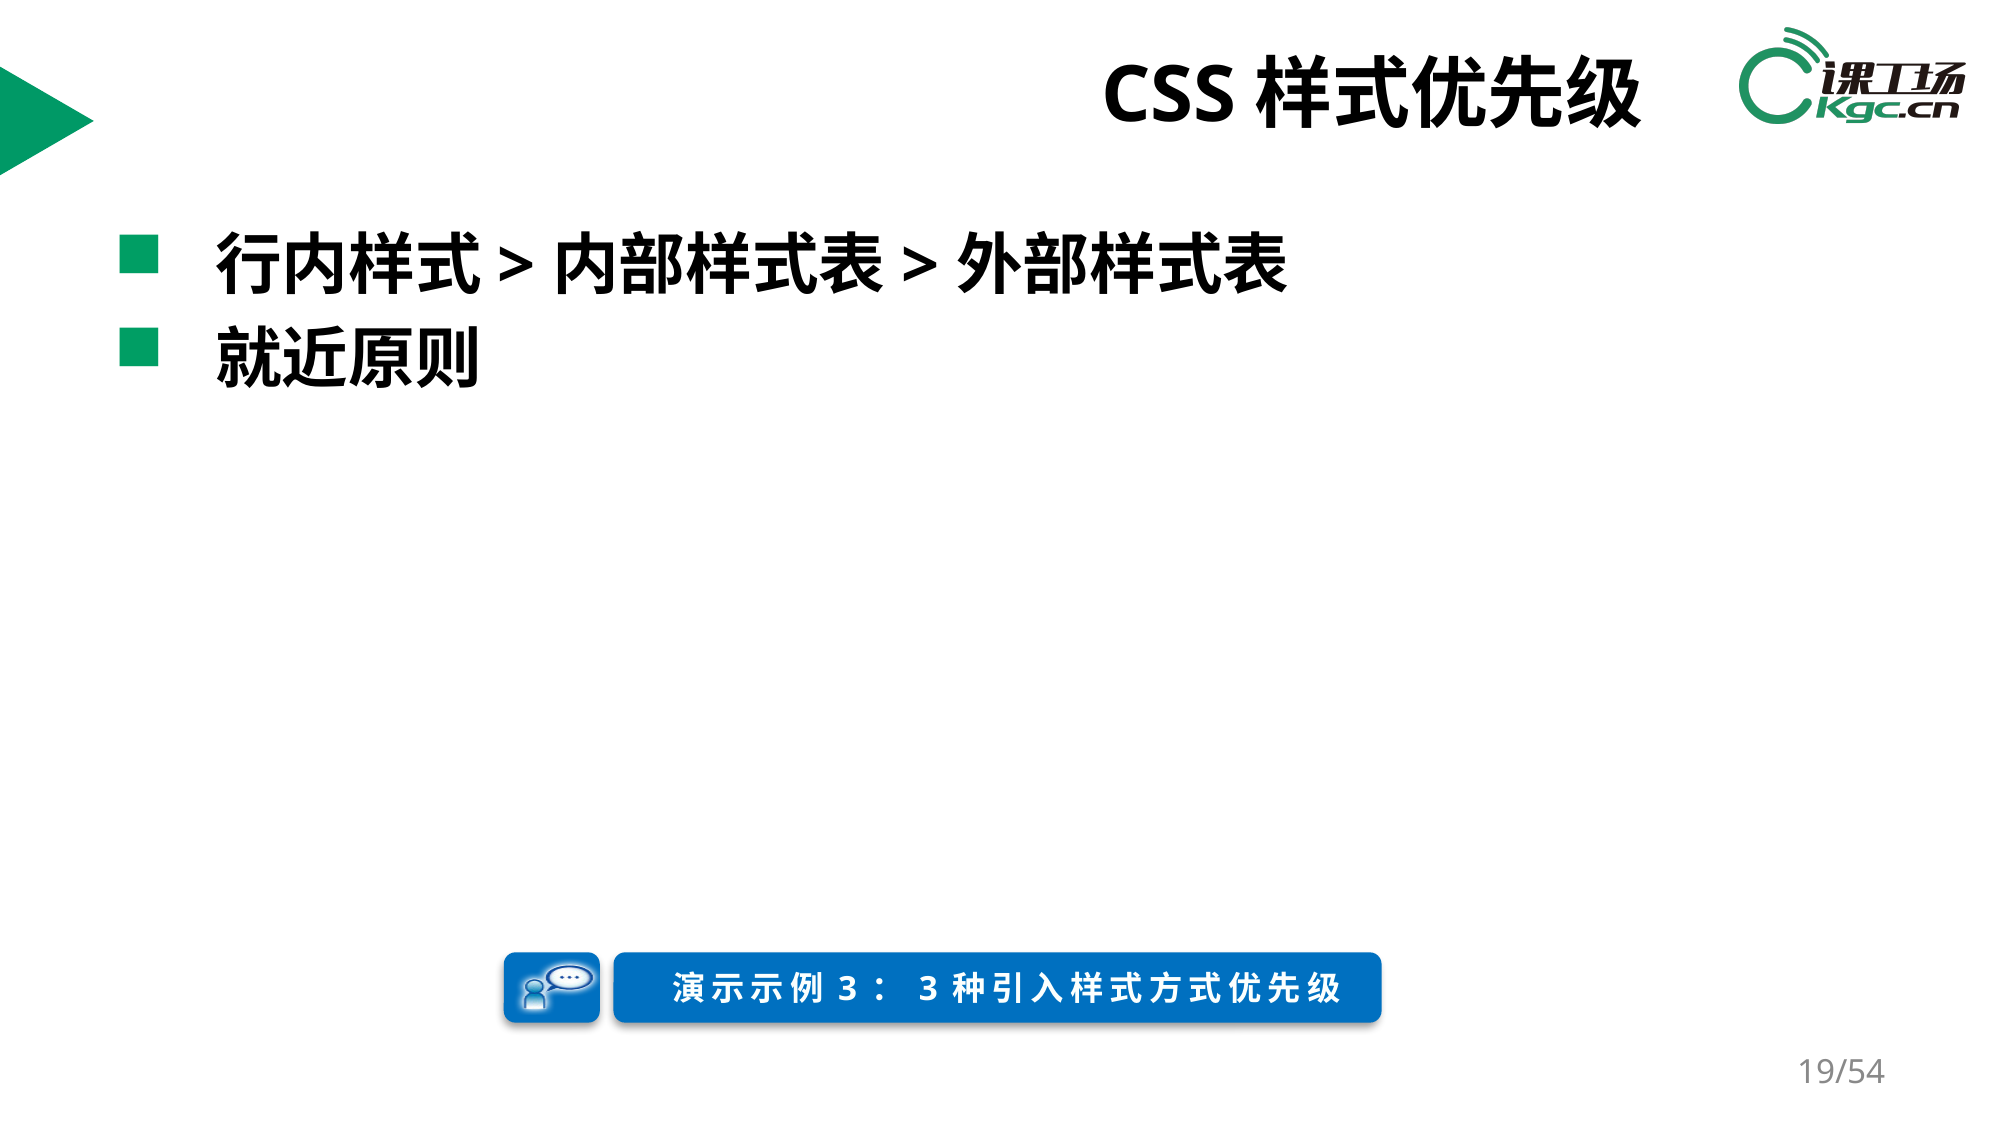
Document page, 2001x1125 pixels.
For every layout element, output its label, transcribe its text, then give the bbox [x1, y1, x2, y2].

list 行内样式>内部样式表>外部样式表 就近原则 [99, 214, 1900, 1005]
picture [1739, 27, 1966, 124]
slide_number /54 [1433, 1042, 1901, 1104]
title CSS样式优先级 [1086, 46, 1721, 133]
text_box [503, 952, 1382, 1023]
